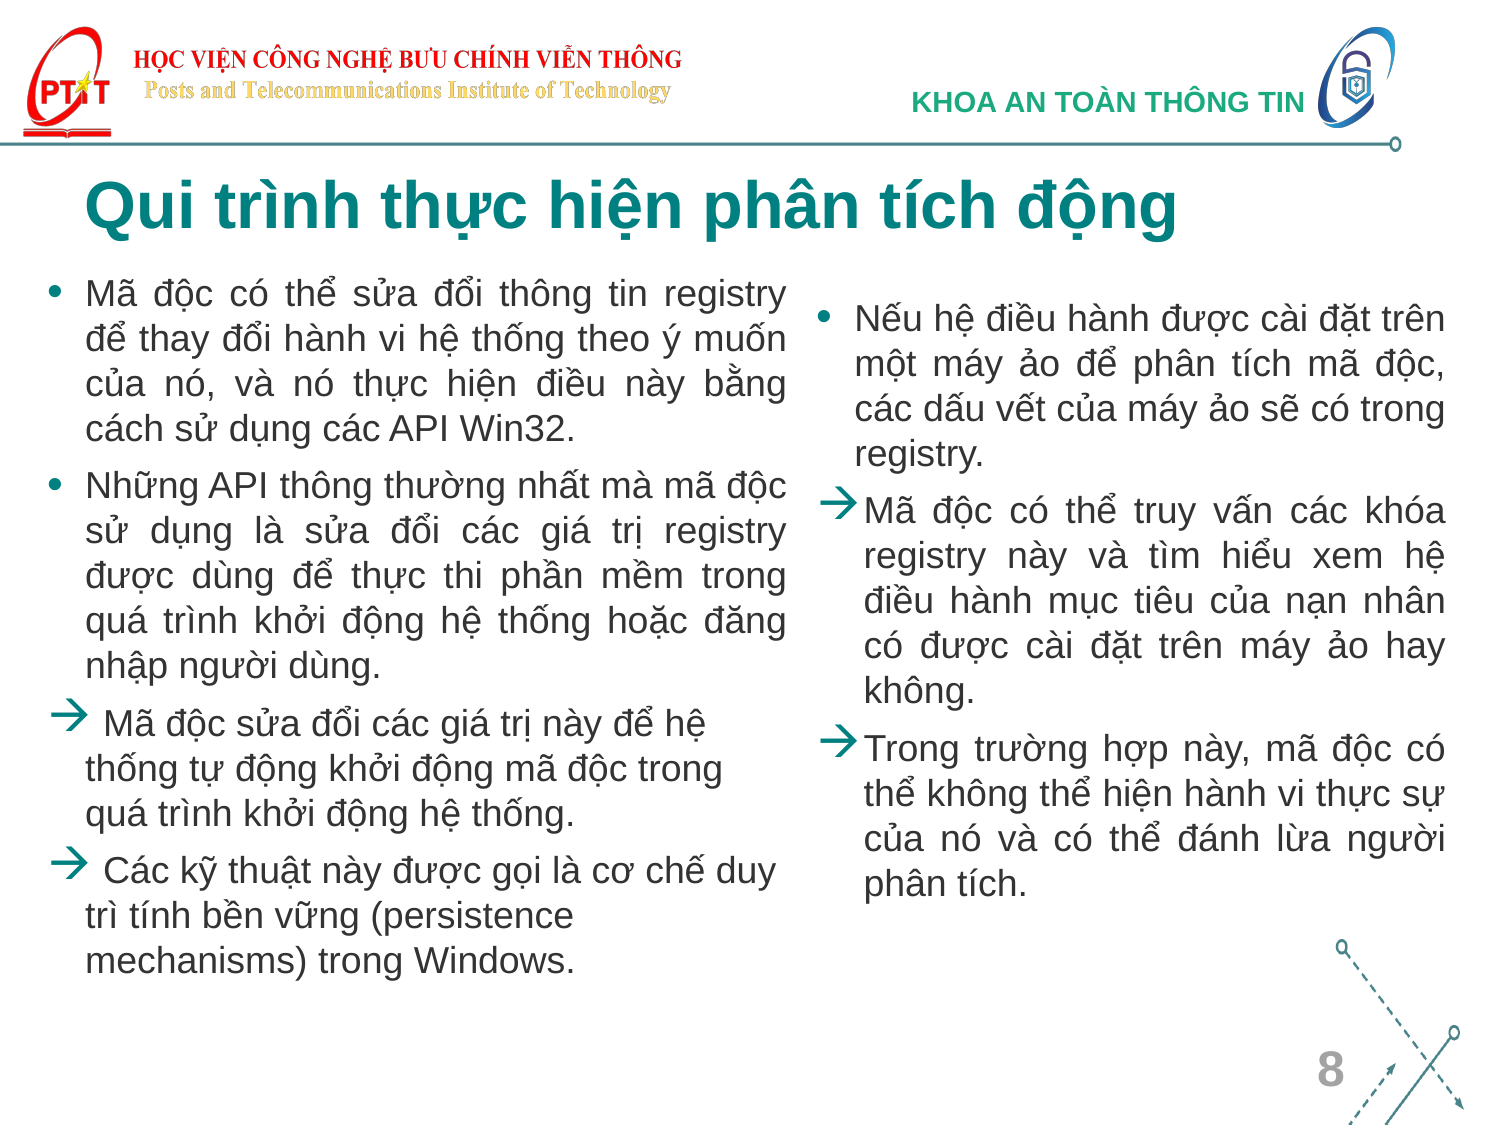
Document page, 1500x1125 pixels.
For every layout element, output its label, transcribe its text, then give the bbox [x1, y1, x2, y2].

picture [1318, 27, 1395, 128]
text_box Nếu hệ điều hành được cài đặt trên một máy ảo để phân tích mã độc, các dấu vết của máy ảo sẽ có trong registry. Mã độc có thể truy vấn các khóa registry này và tìm hiểu xem hệ điều hành mục tiêu của nạn nhân có được cài đặt trên máy ảo hay không. Trong trường hợp này, mã độc có thể không thể hiện hành vi thực sự của nó và có thể đánh lừa người phân tích. [802, 286, 1461, 912]
list Mã độc có thể sửa đổi thông tin registry để thay đổi hành vi hệ thống theo ý muốn của nó, và nó thực hiện điều này bằng cách sử dụng các API Win32. Những API thông thường nhất mà mã độc sử dụng là sửa đổi các giá trị registry được dùng để thực thi phần mềm trong quá trình khởi động hệ thống hoặc đăng nhập người dùng. Mã độc sửa đổi các giá trị này để hệ thống tự động khởi động mã độc trong quá trình khởi động hệ thống. Các kỹ thuật này được gọi là cơ chế duy trì tính bền vững (persistence mechanisms) trong Windows. [32, 261, 803, 1070]
title Qui trình thực hiện phân tích động [69, 163, 1406, 261]
picture [0, 18, 695, 147]
